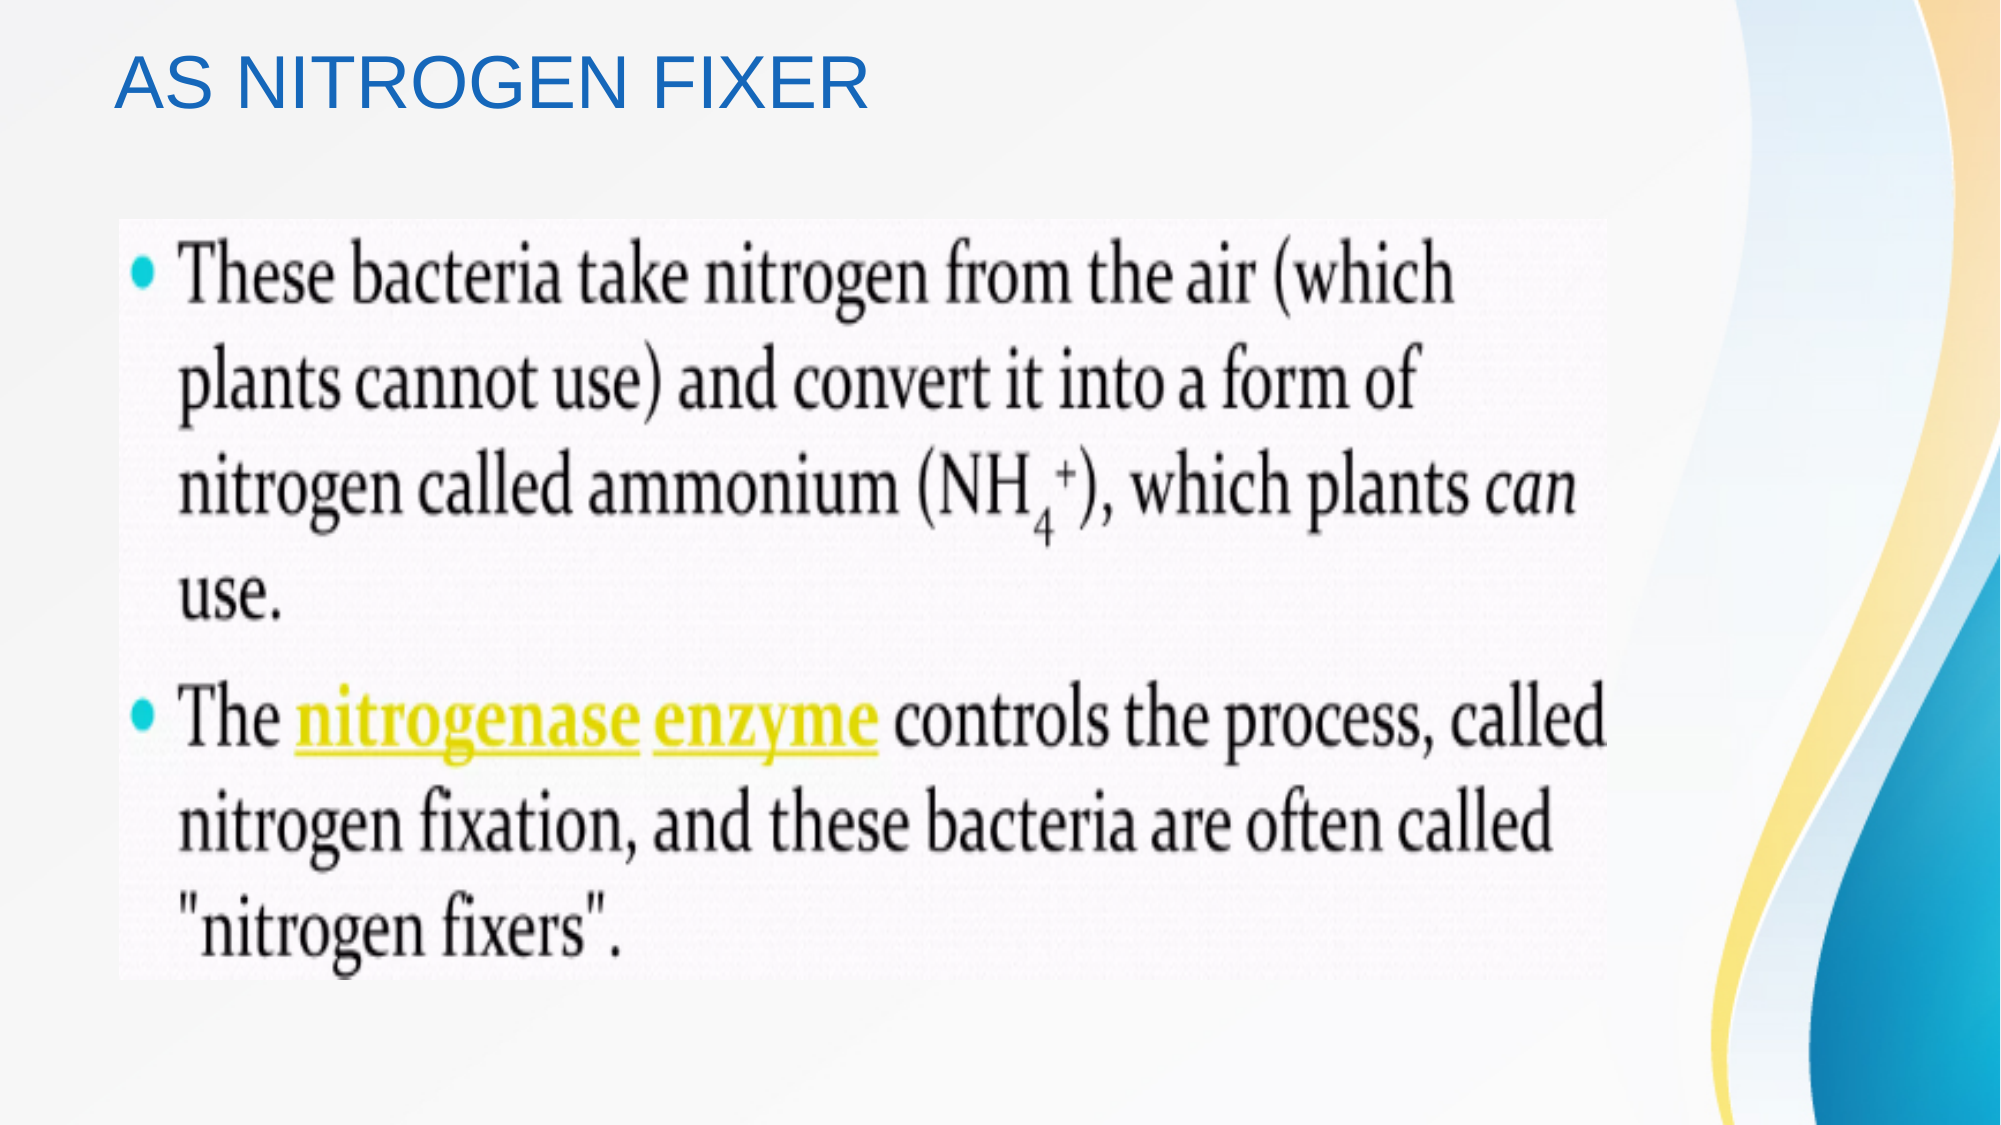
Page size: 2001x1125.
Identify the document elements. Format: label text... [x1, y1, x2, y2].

picture [0, 0, 2001, 1125]
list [119, 219, 1607, 980]
title AS NITROGEN FIXER [99, 30, 1901, 127]
